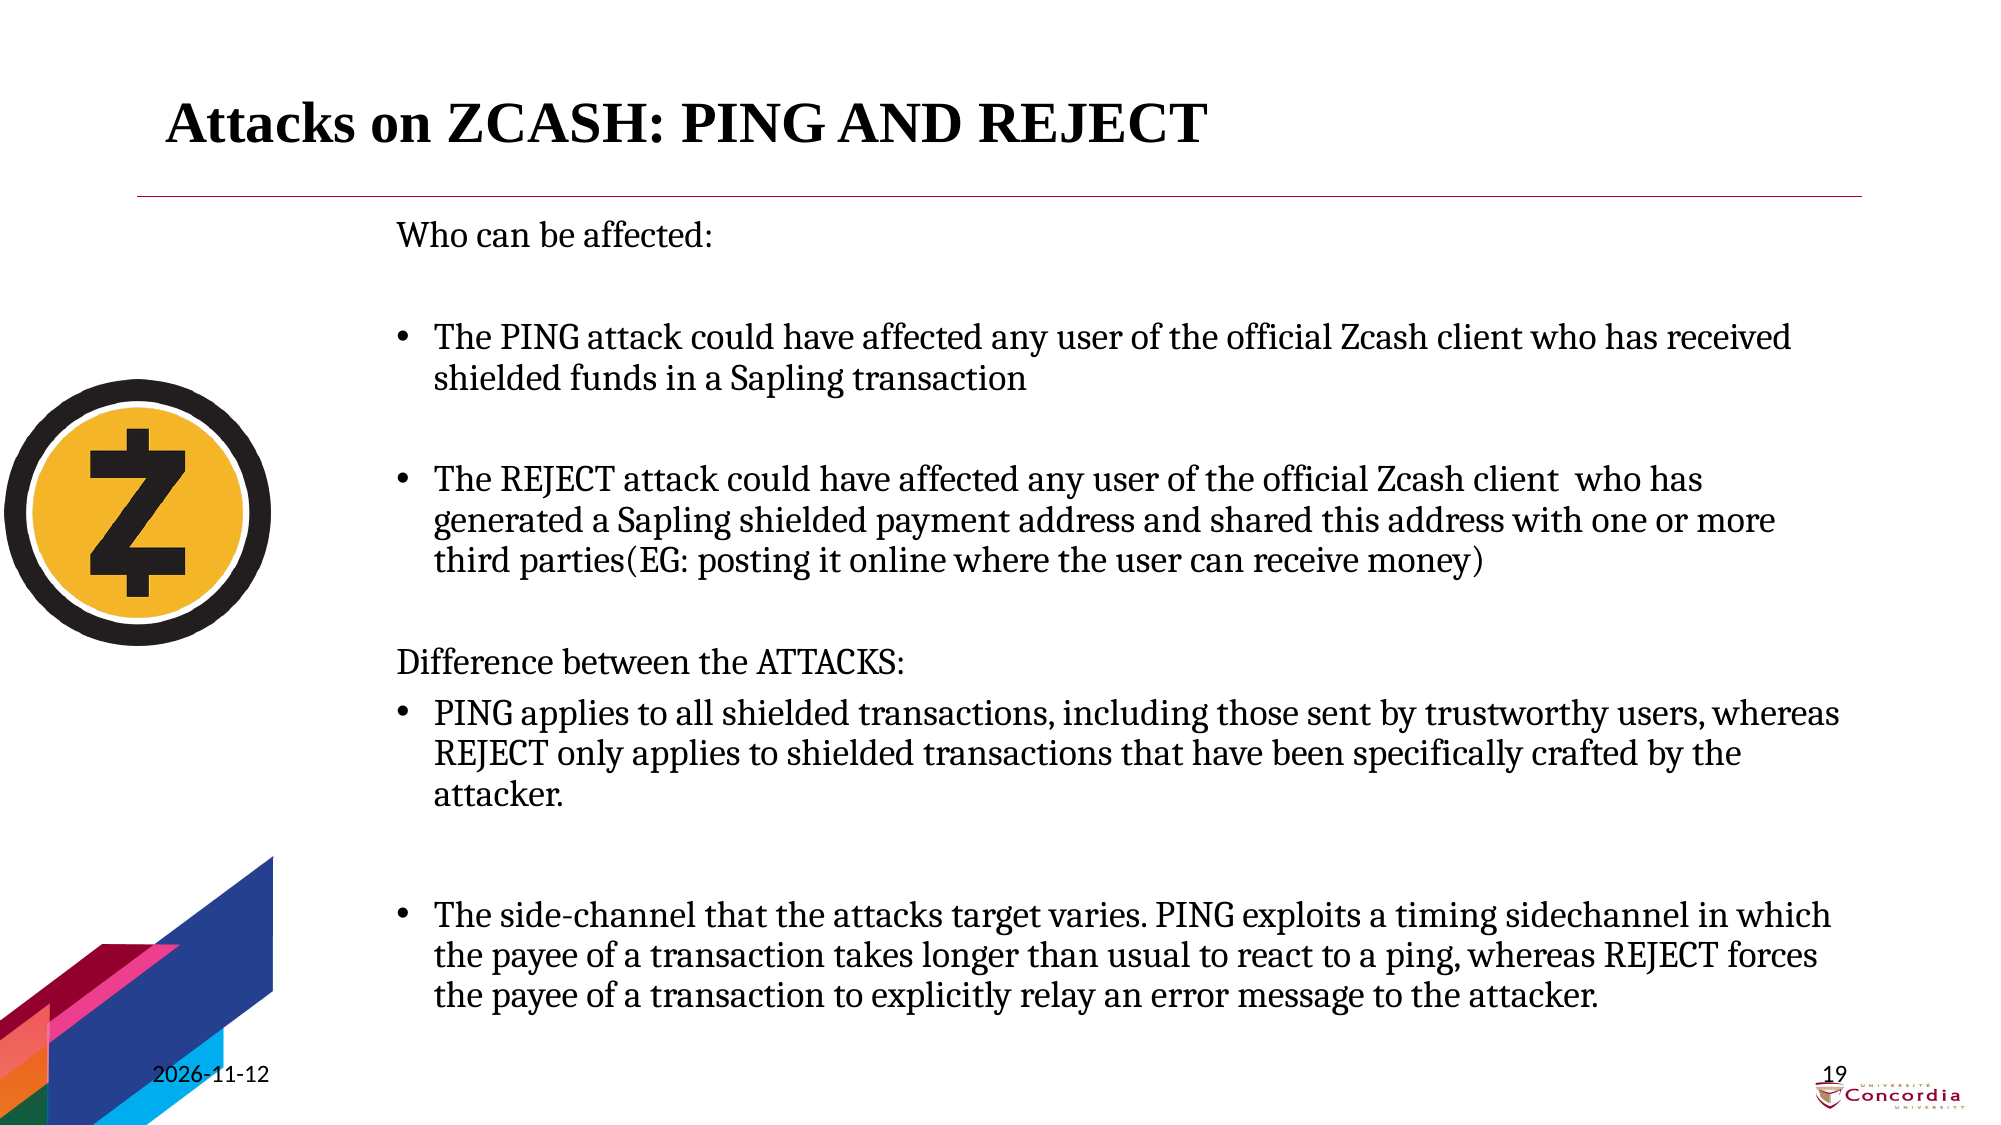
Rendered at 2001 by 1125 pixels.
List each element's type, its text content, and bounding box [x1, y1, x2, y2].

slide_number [137, 1042, 588, 1103]
slide_number 19 [1412, 1042, 1863, 1103]
list Who can be affected: The PING attack could have affected any user of the official Zcash client who has received shielded funds in a Sapling transaction The REJECT attack could have affected any user of the official Zcash client who has generated a Sapling shielded payment address and shared this address with one or more third parties(EG: posting it online where the user can receive money) Difference between the ATTACKS: PING applies to all shielded transactions, including those sent by trustworthy users, whereas REJECT only applies to shielded transactions that have been specifically crafted by the attacker. The side-channel that the attacks target varies. PING exploits a timing sidechannel in which the payee of a transaction takes longer than usual to react to a ping, whereas REJECT forces the payee of a transaction to explicitly relay an error message to the attacker. [306, 208, 1863, 1063]
title Attacks on ZCASH: PING AND REJECT [150, 62, 1863, 185]
picture [0, 0, 2001, 1125]
